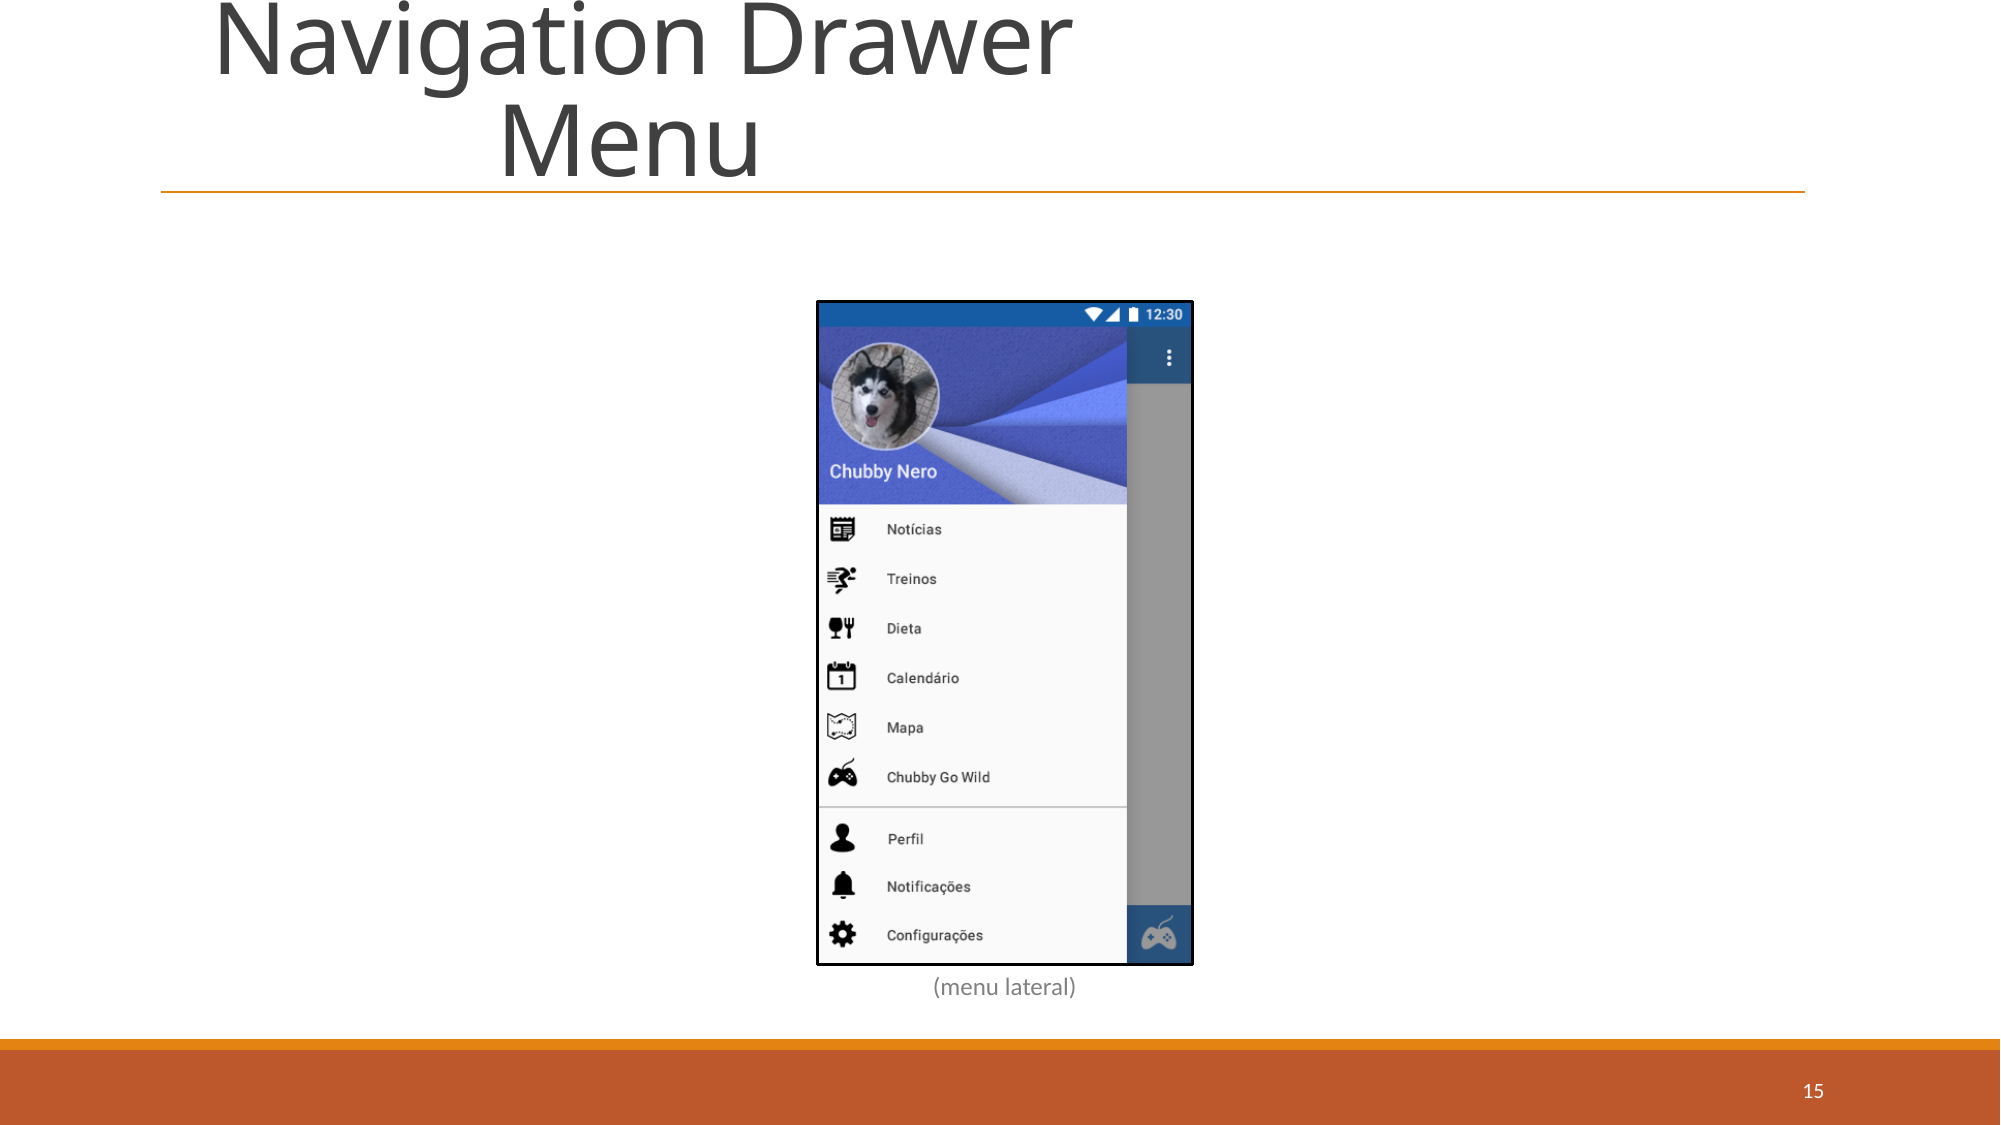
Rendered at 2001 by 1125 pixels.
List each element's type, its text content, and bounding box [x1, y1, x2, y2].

slide_number 15 [1624, 1059, 1840, 1120]
title Navigation Drawer Menu [103, 54, 1182, 205]
text_box (menu lateral) [918, 971, 1092, 1008]
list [818, 302, 1191, 964]
text_box [190, 249, 1849, 325]
